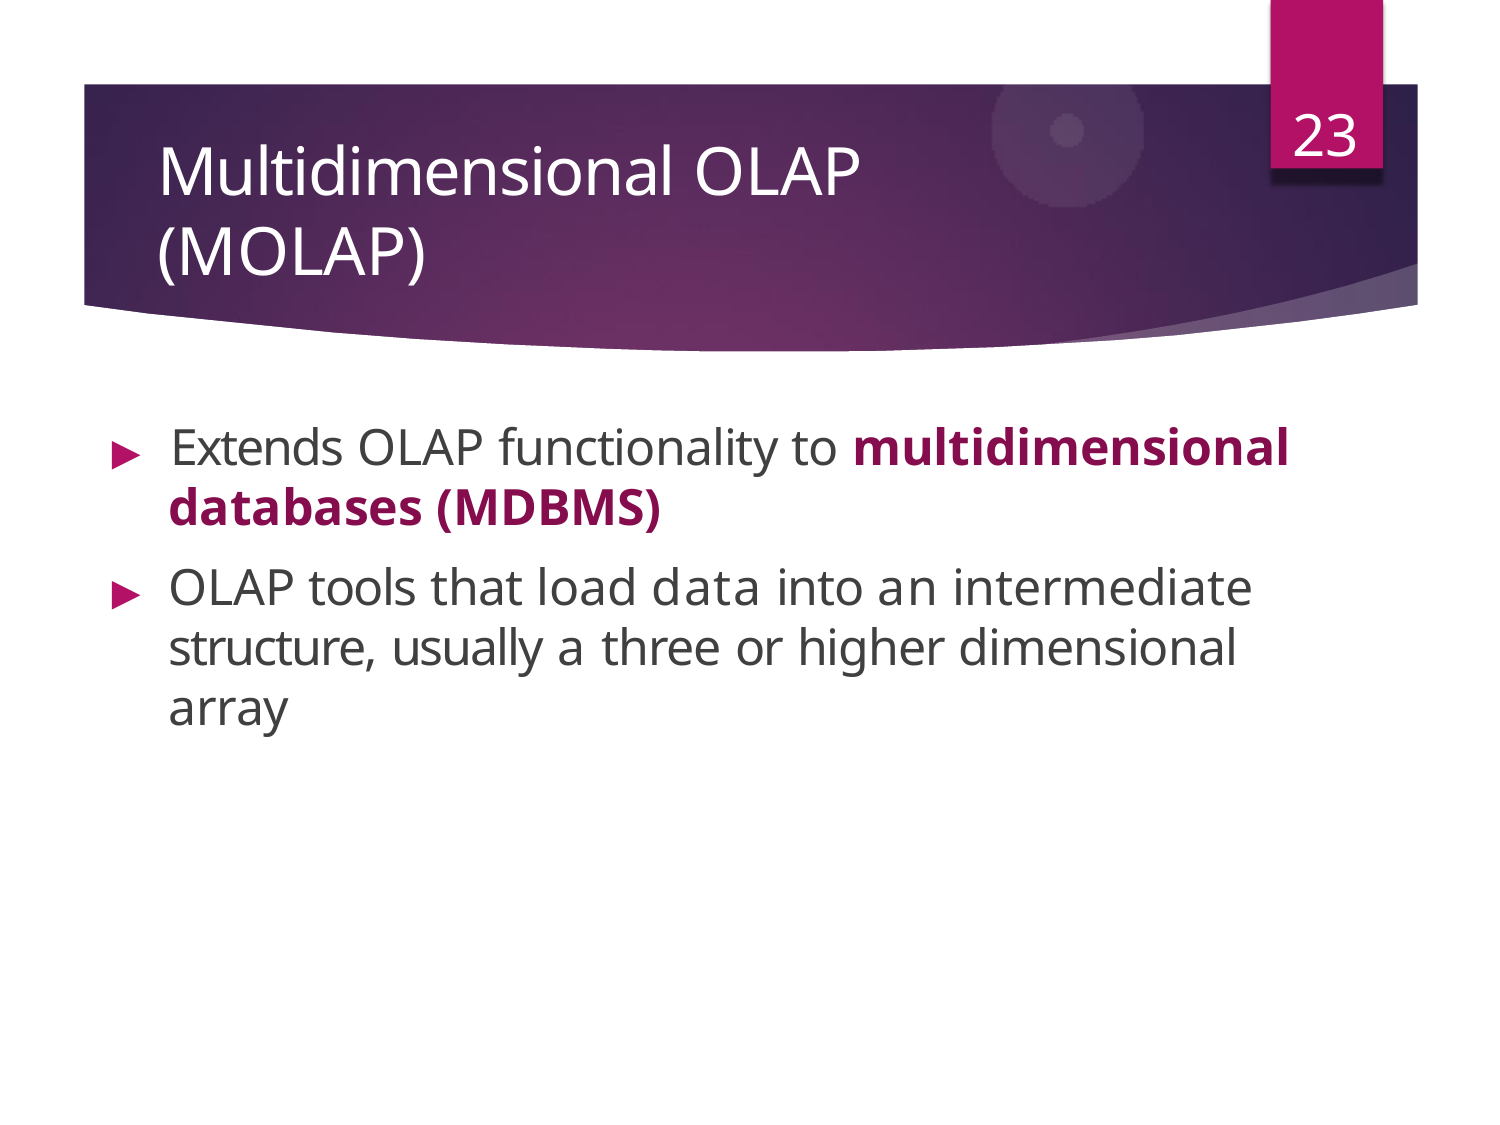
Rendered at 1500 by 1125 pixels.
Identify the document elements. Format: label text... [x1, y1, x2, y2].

text_box 23 [1270, 0, 1384, 169]
picture [85, 0, 1417, 351]
title Multidimensional OLAP (MOLAP) [155, 86, 1134, 317]
text_box ▶ Extends OLAP functionality to multidimensional databases (MDBMS) ▶ OLAP tools that load data into an intermediate structure, usually a three or higher dimensional array [109, 413, 1363, 736]
